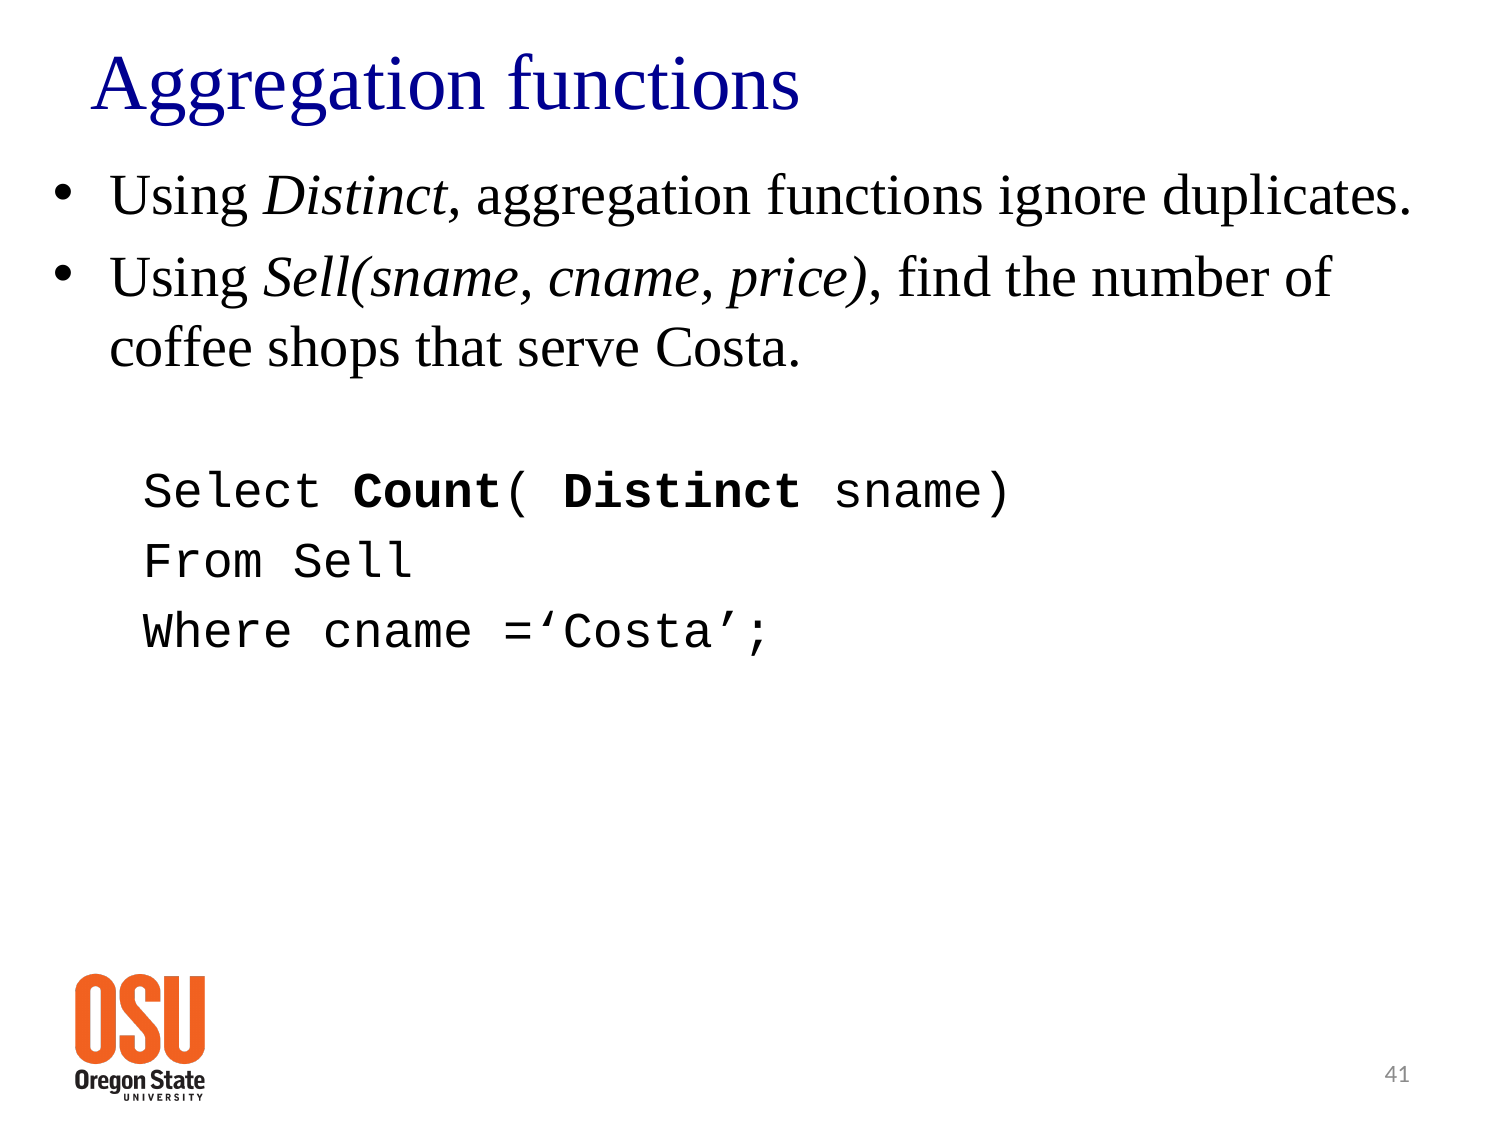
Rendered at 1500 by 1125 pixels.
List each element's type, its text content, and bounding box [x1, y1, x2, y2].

title Aggregation functions [75, 7, 1471, 149]
list Using Distinct, aggregation functions ignore duplicates. Using Sell(sname, cname, price), find the number of coffee shops that serve Costa. Select Count( Distinct sname) From Sell Where cname =‘Costa’; [37, 148, 1470, 966]
slide_number 41 [1074, 1042, 1425, 1103]
